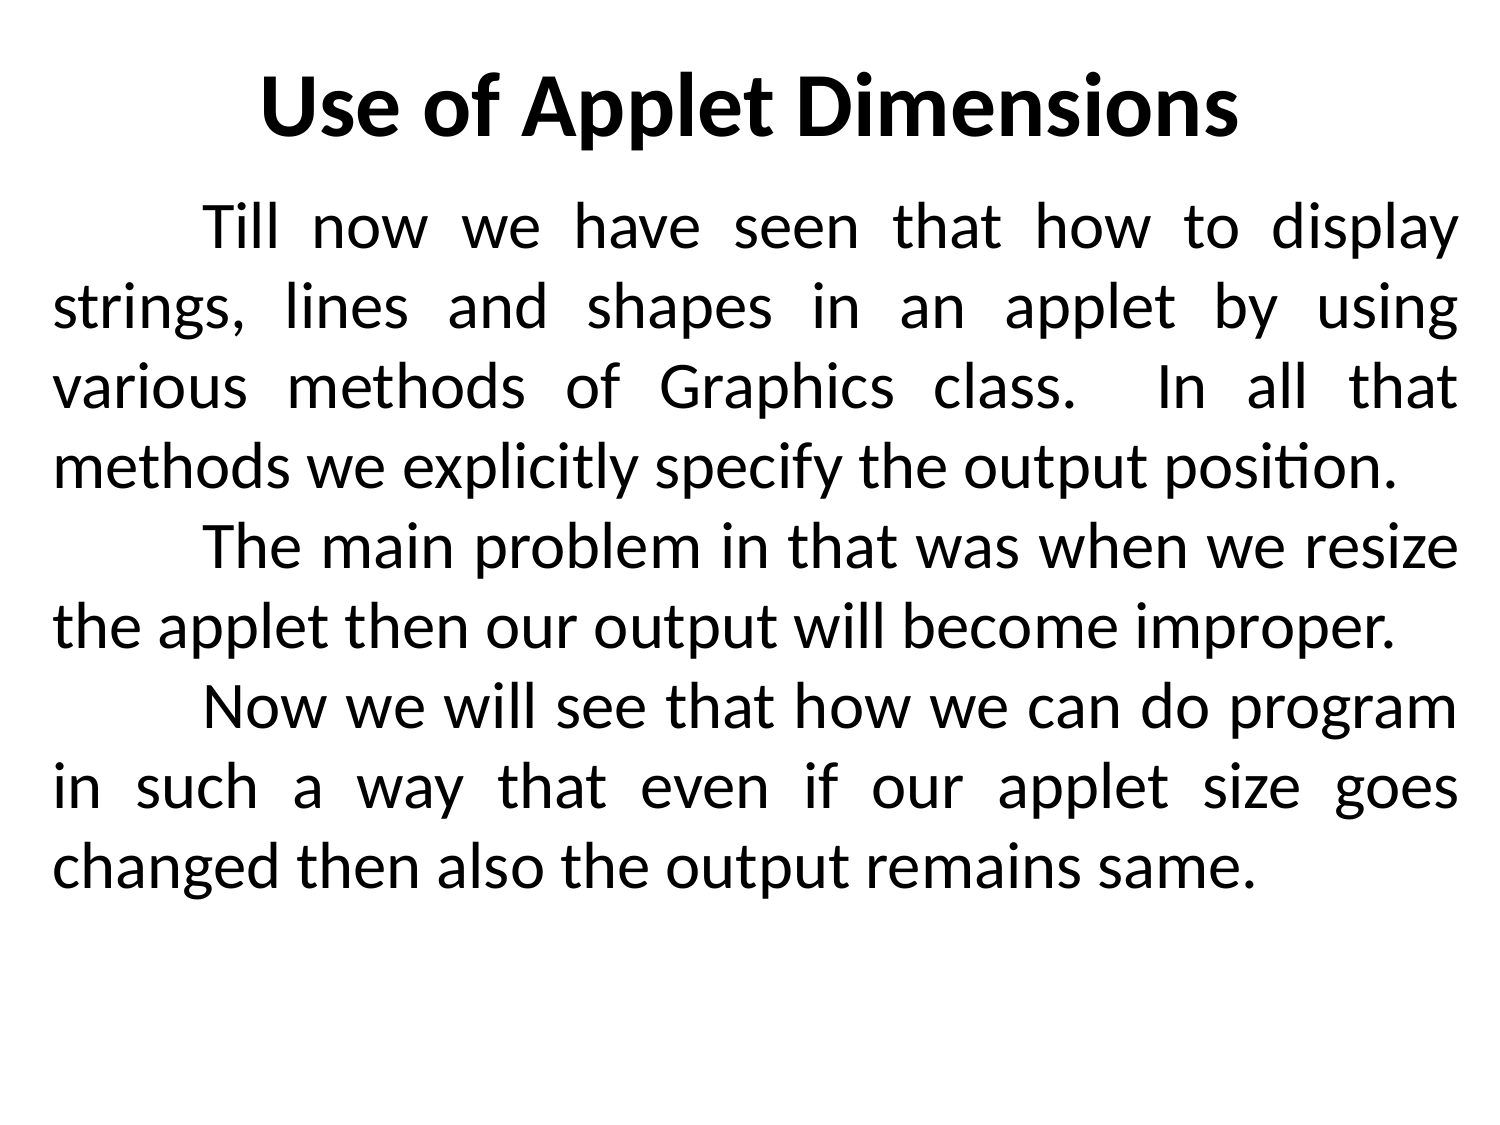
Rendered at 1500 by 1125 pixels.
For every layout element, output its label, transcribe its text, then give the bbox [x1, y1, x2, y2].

title Use of Applet Dimensions [0, 24, 1500, 175]
text_box Till now we have seen that how to display strings, lines and shapes in an applet by using various methods of Graphics class. In all that methods we explicitly specify the output position. The main problem in that was when we resize the applet then our output will become improper. Now we will see that how we can do program in such a way that even if our applet size goes changed then also the output remains same. [37, 174, 1475, 910]
